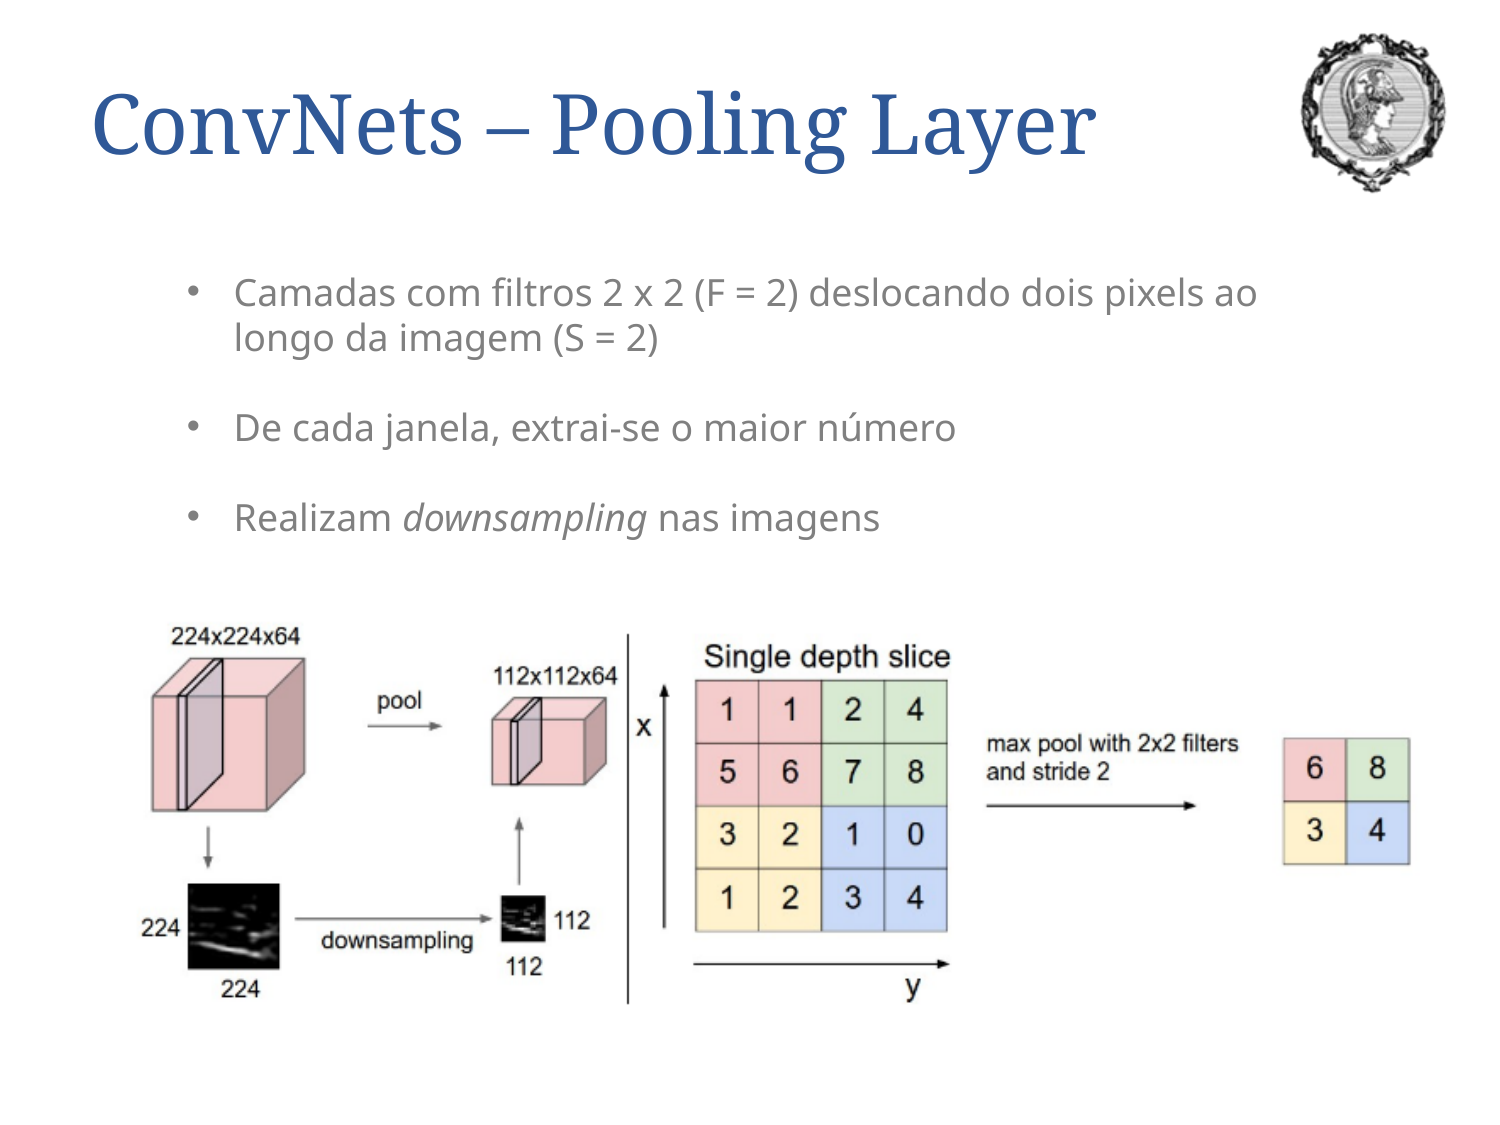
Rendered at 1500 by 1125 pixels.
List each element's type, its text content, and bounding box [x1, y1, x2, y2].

text_box Camadas com filtros 2 x 2 (F = 2) deslocando dois pixels ao longo da imagem (S = 2) De cada janela, extrai-se o maior número Realizam downsampling nas imagens [172, 261, 1374, 591]
picture [1291, 27, 1455, 197]
picture [100, 597, 1445, 1019]
title ConvNets – Pooling Layer [75, 45, 1286, 179]
